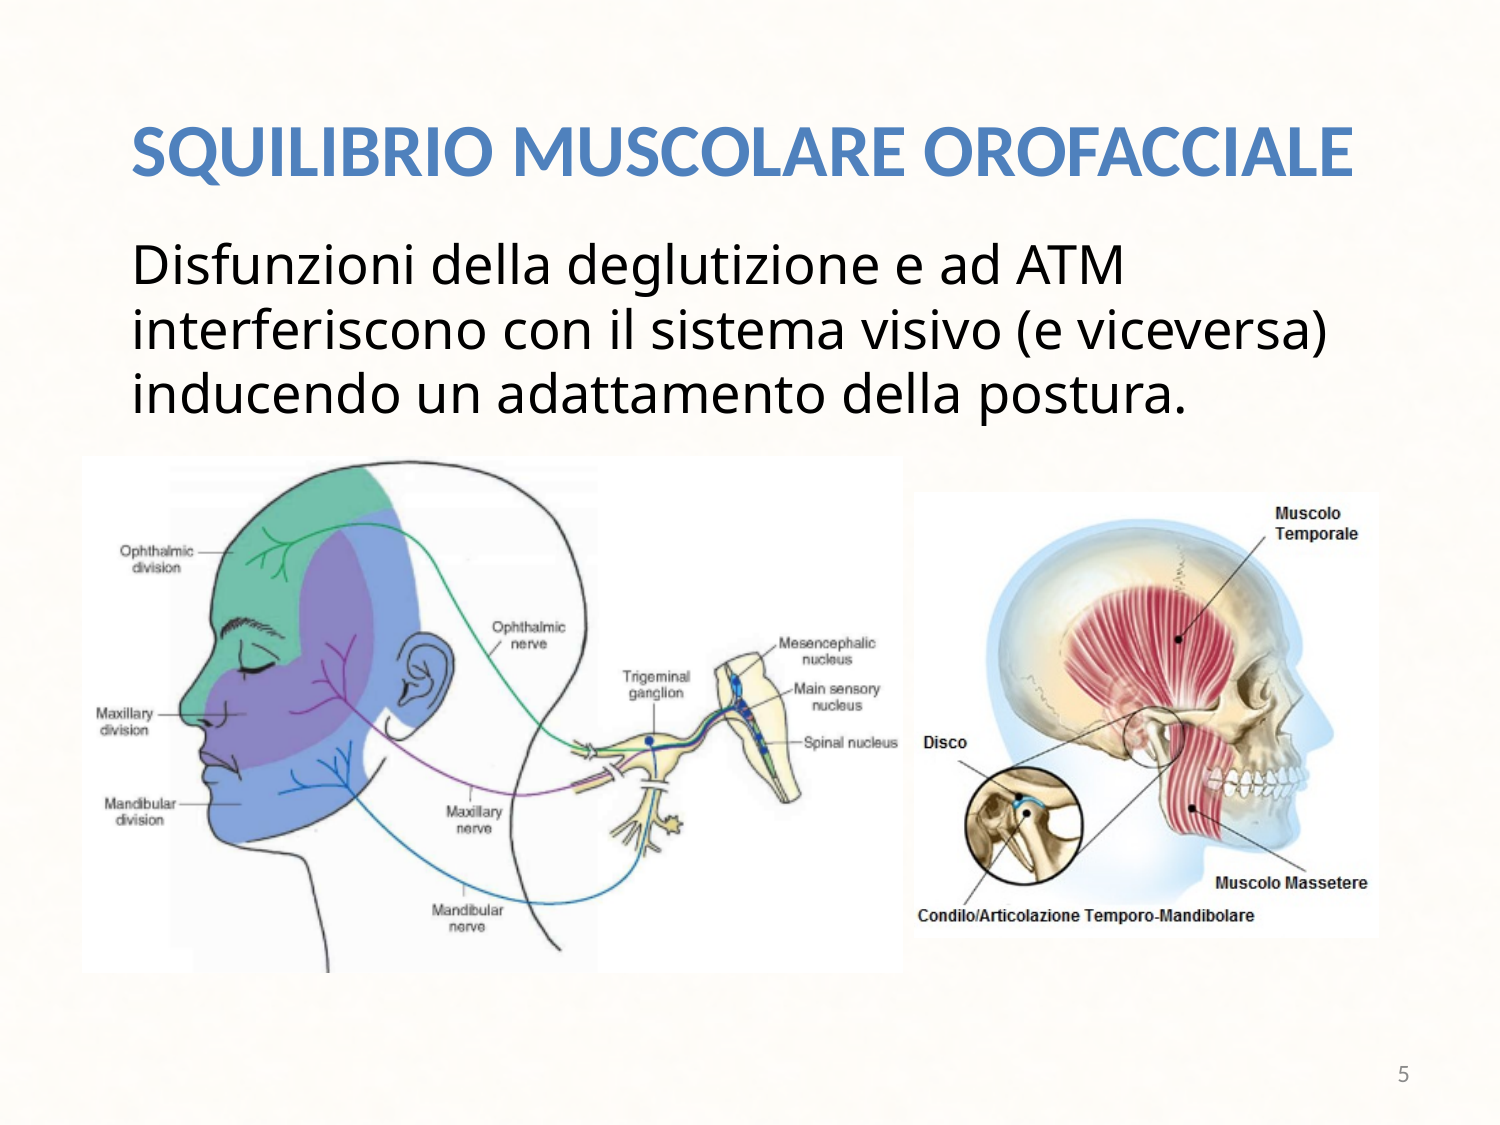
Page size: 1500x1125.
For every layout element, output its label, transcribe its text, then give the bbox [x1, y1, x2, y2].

picture [81, 456, 903, 973]
picture [913, 491, 1379, 938]
text_box Disfunzioni della deglutizione e ad ATM interferiscono con il sistema visivo (e viceversa) inducendo un adattamento della postura. [117, 222, 1430, 433]
text_box SQUILIBRIO MUSCOLARE OROFACCIALE [117, 93, 1407, 199]
slide_number 5 [1074, 1042, 1425, 1103]
